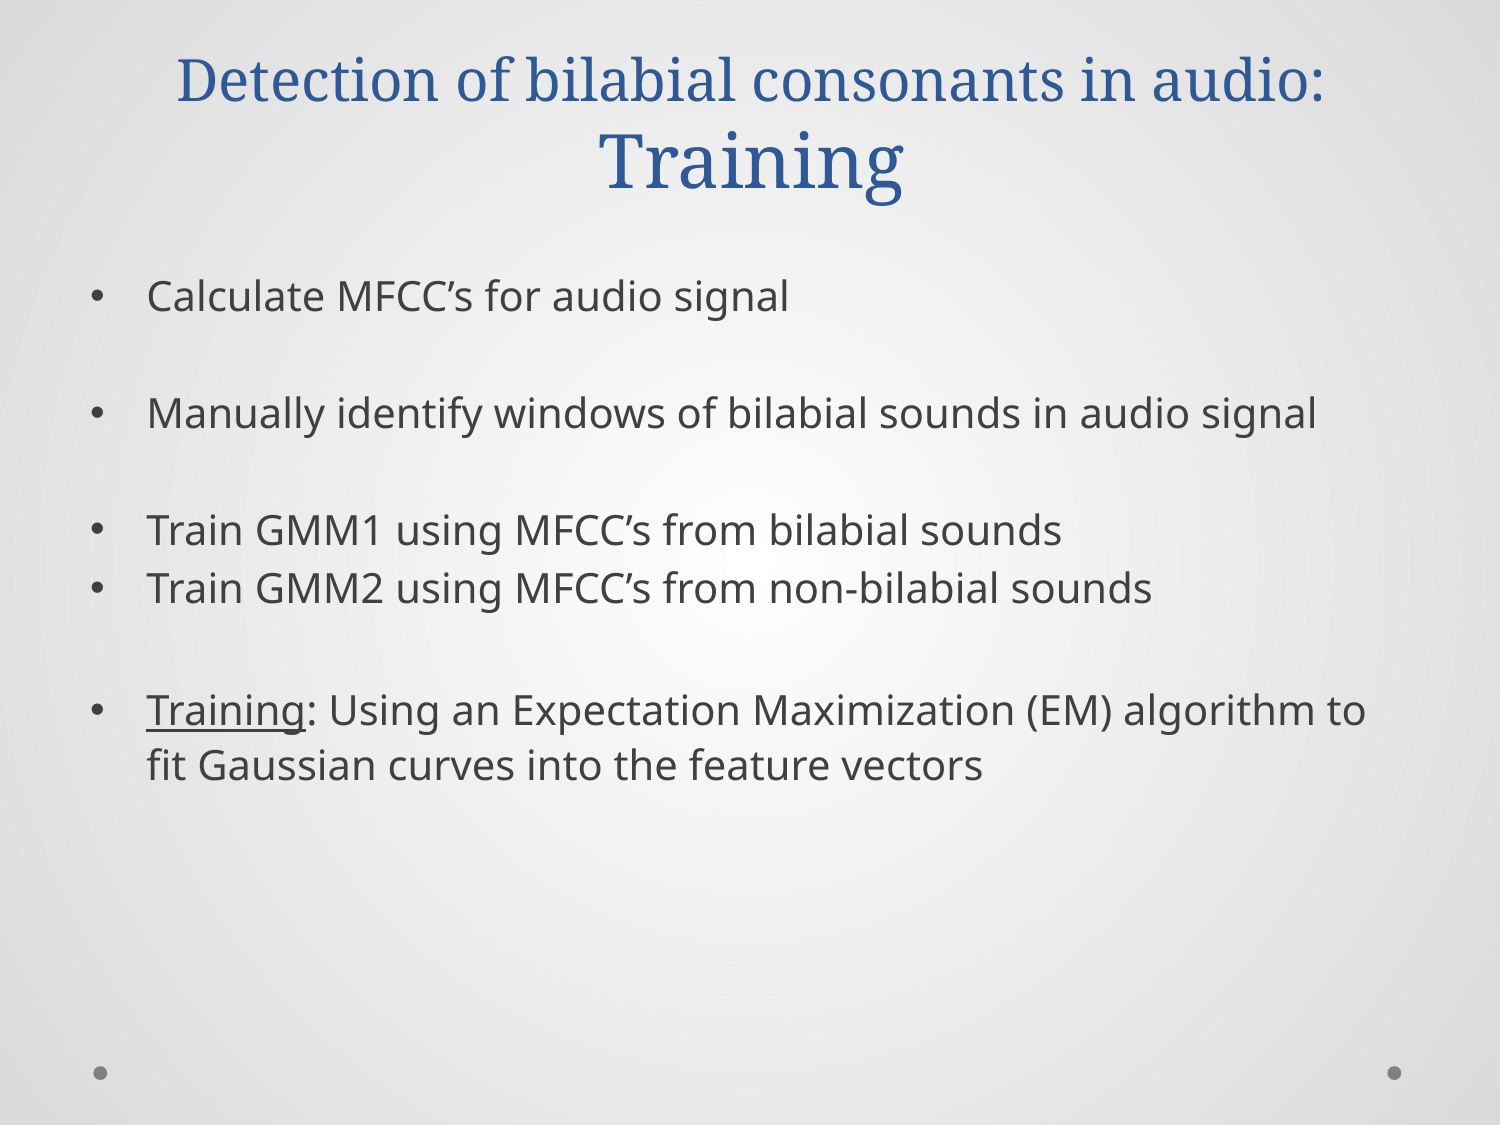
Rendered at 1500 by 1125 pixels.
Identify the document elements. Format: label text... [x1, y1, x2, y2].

list Calculate MFCC’s for audio signal Manually identify windows of bilabial sounds in audio signal Train GMM1 using MFCC’s from bilabial sounds Train GMM2 using MFCC’s from non-bilabial sounds Training: Using an Expectation Maximization (EM) algorithm to fit Gaussian curves into the feature vectors [75, 262, 1425, 1005]
text_box Detection of bilabial consonants in audio: Training [76, 0, 1427, 211]
